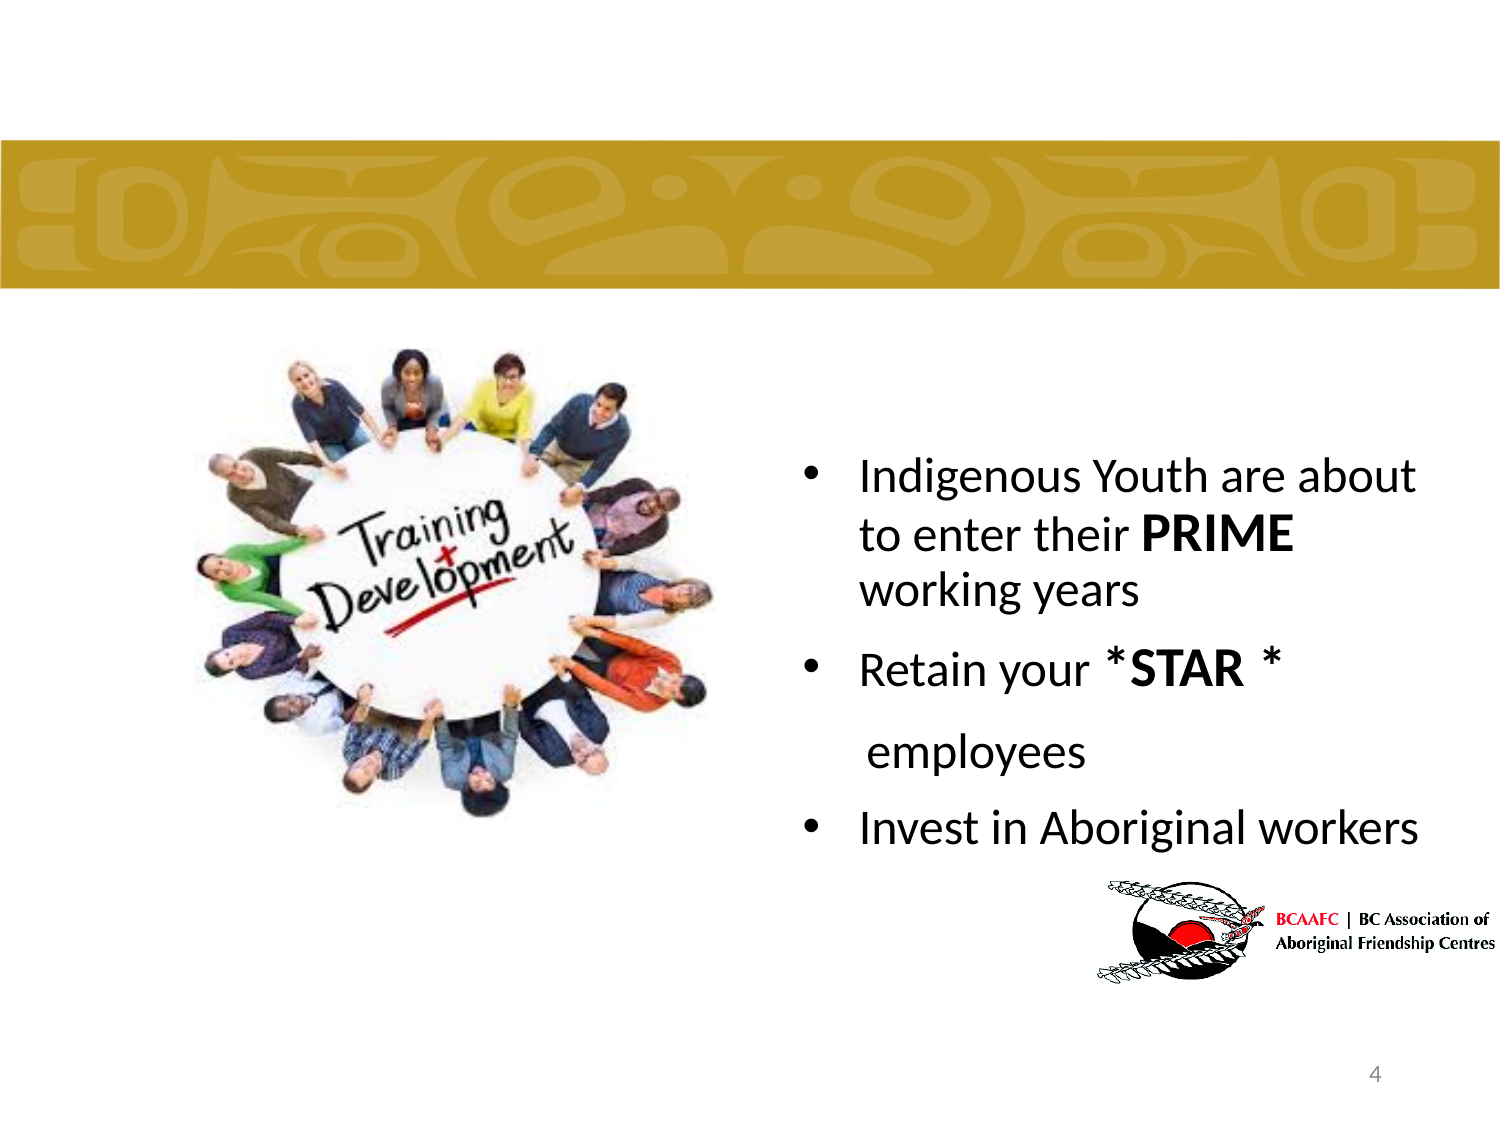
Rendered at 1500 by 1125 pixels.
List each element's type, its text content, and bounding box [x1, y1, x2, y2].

picture [1093, 876, 1500, 985]
slide_number 4 [1059, 1042, 1397, 1103]
list Indigenous Youth are about to enter their PRIME working years Retain your *STAR * employees Invest in Aboriginal workers [787, 360, 1441, 892]
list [194, 348, 716, 820]
picture [0, 140, 1500, 289]
